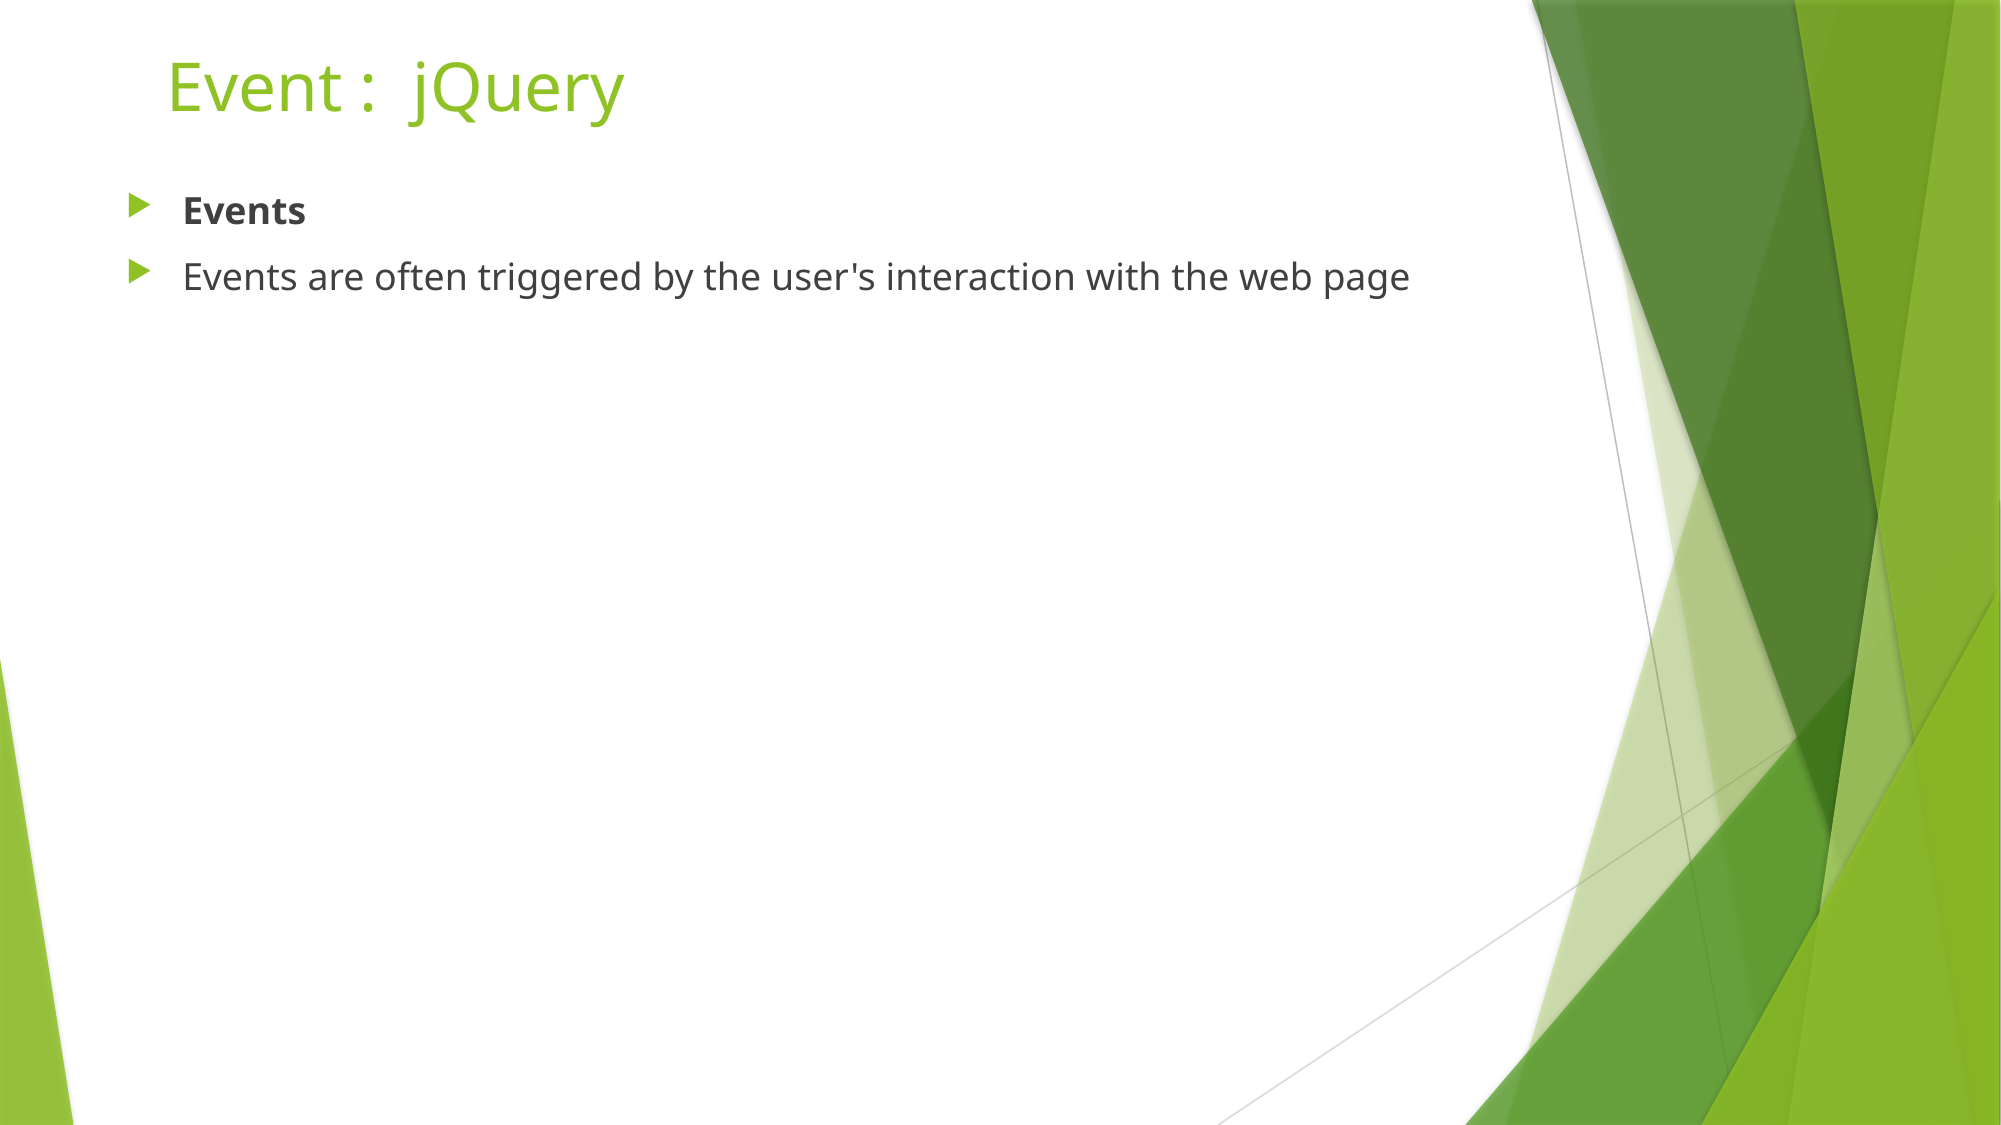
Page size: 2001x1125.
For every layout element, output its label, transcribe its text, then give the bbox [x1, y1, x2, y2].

title Event : jQuery [134, 36, 1545, 134]
list Events Events are often triggered by the user's interaction with the web page [111, 179, 1773, 1084]
